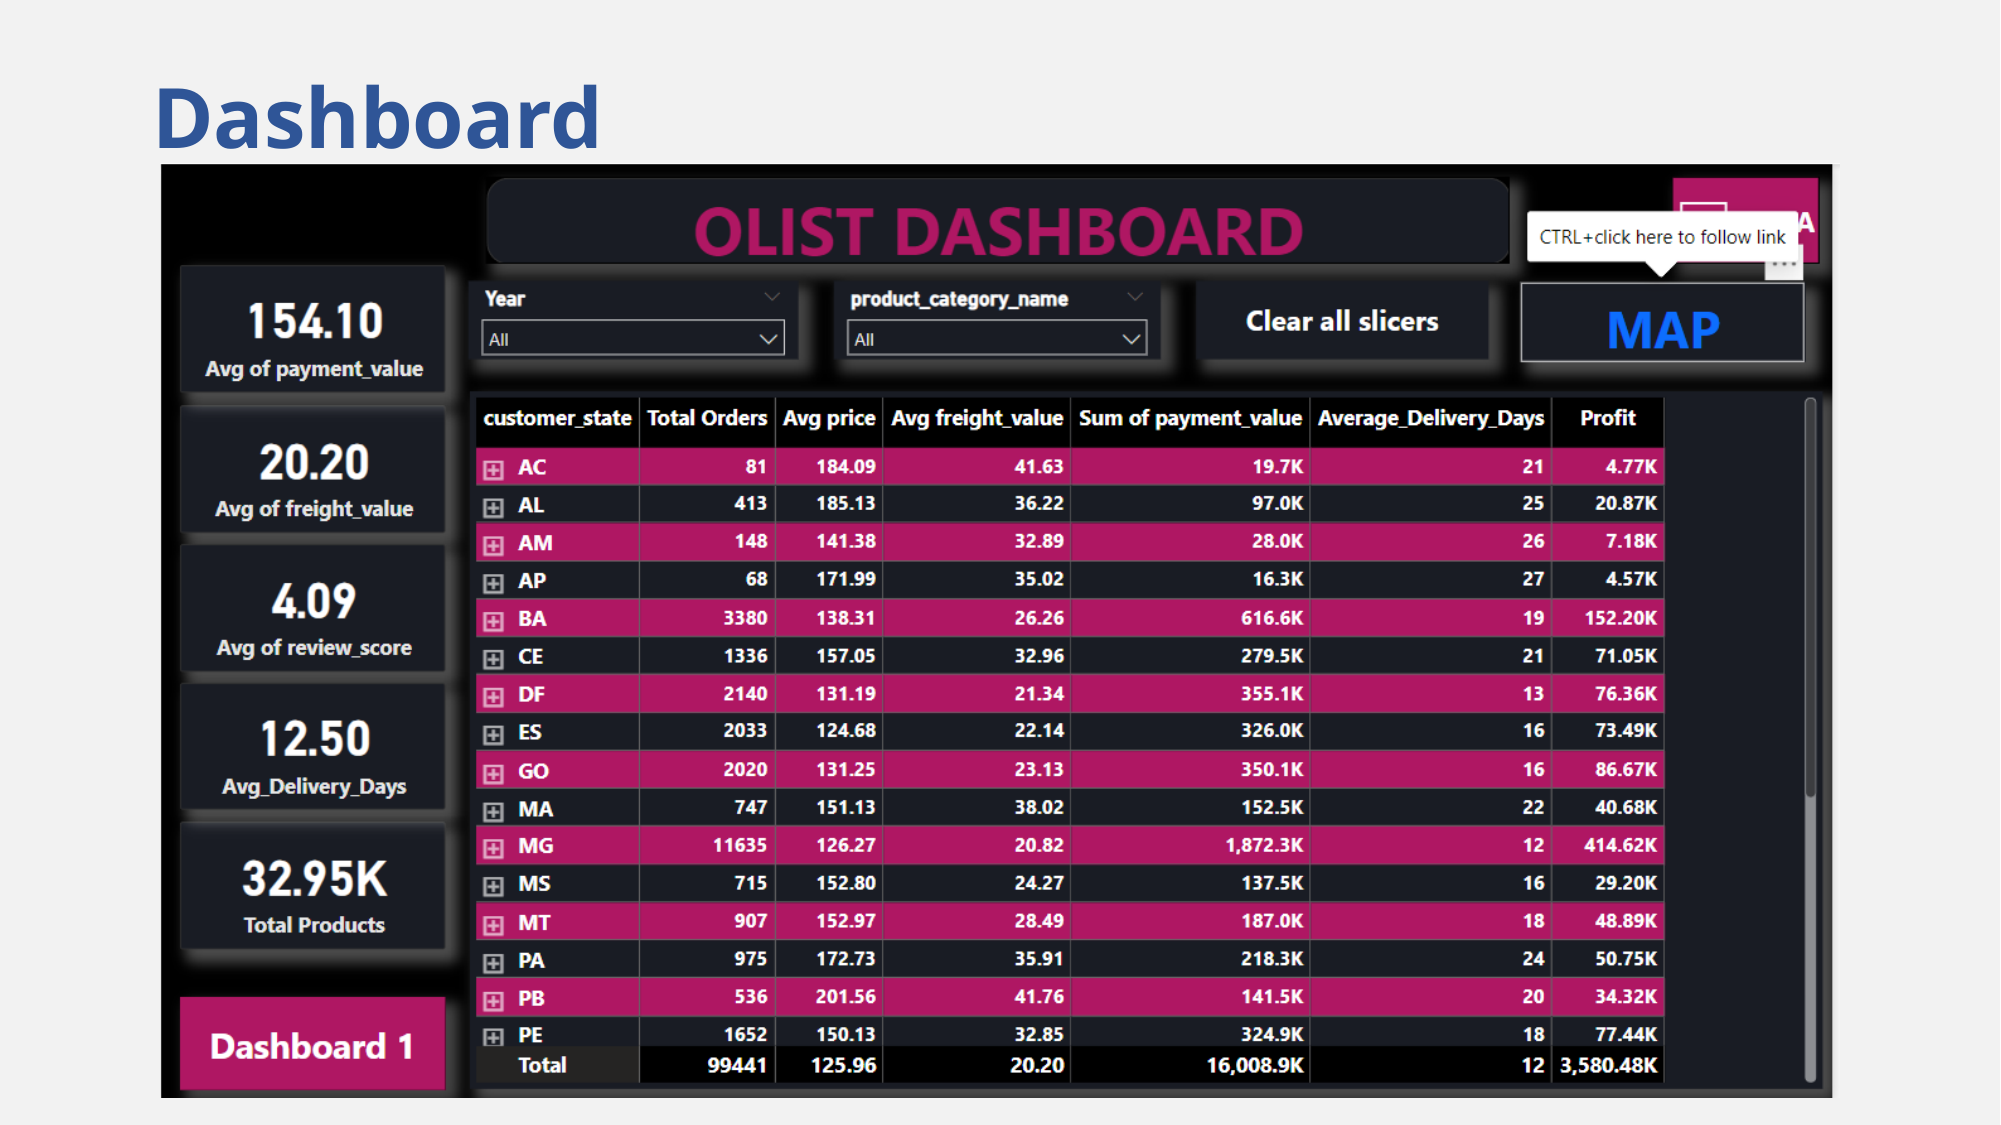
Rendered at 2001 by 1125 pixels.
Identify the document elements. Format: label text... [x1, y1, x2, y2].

picture [160, 163, 1840, 1098]
title Dashboard [137, 59, 1863, 184]
